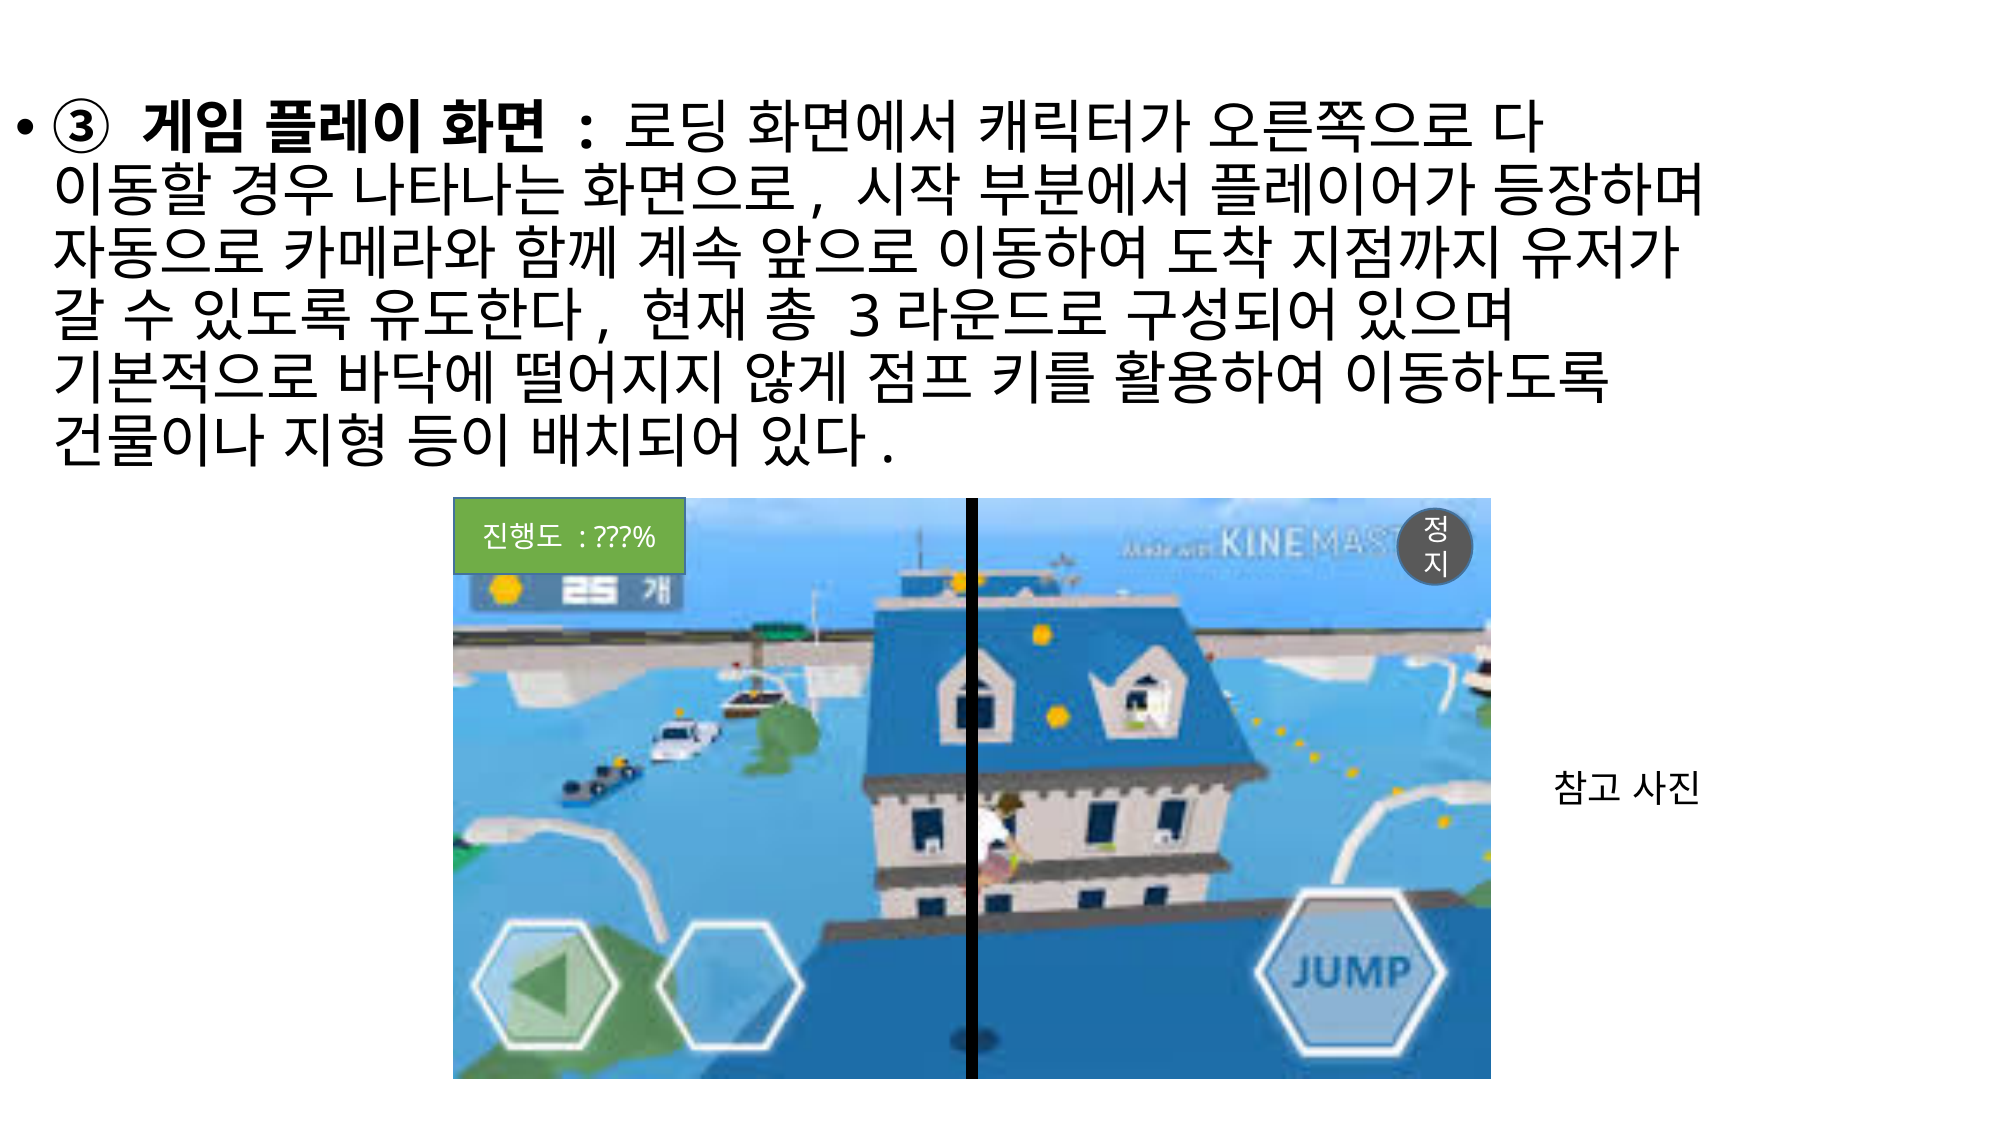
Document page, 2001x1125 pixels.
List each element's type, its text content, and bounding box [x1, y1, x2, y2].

picture [972, 498, 1491, 1079]
picture [453, 498, 971, 1079]
list ③ 게임 플레이 화면 : 로딩 화면에서 캐릭터가 오른쪽으로 다 이동할 경우 나타나는 화면으로, 시작 부분에서 플레이어가 등장하며 자동으로 카메라와 함께 계속 앞으로 이동하여 도착 지점까지 유저가 갈 수 있도록 유도한다, 현재 총 3라운드로 구성되어 있으며 기본적으로 바닥에 떨어지지 않게 점프 키를 활용하여 이동하도록 건물이나 지형 등이 배치되어 있다. [0, 0, 1725, 488]
text_box 참고 사진 [1538, 758, 1717, 818]
